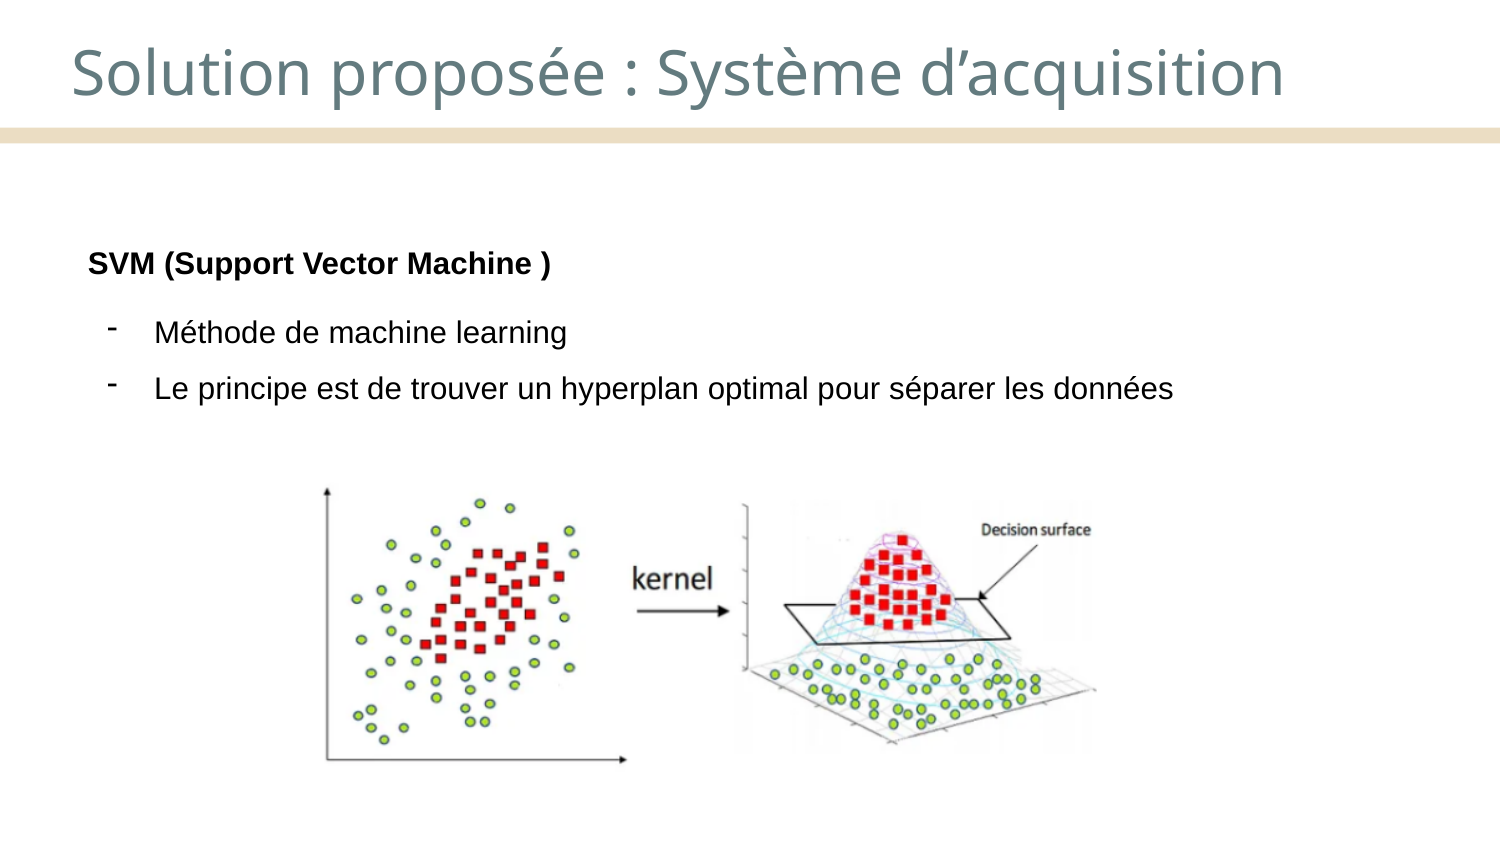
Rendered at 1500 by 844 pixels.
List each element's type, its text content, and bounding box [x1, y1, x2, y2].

picture [274, 432, 1174, 797]
text_box SVM (Support Vector Machine ) [73, 235, 584, 288]
text_box Méthode de machine learning Le principe est de trouver un hyperplan optimal pour séparer les données [92, 286, 1397, 414]
title Solution proposée : Système d’acquisition [56, 17, 1457, 112]
